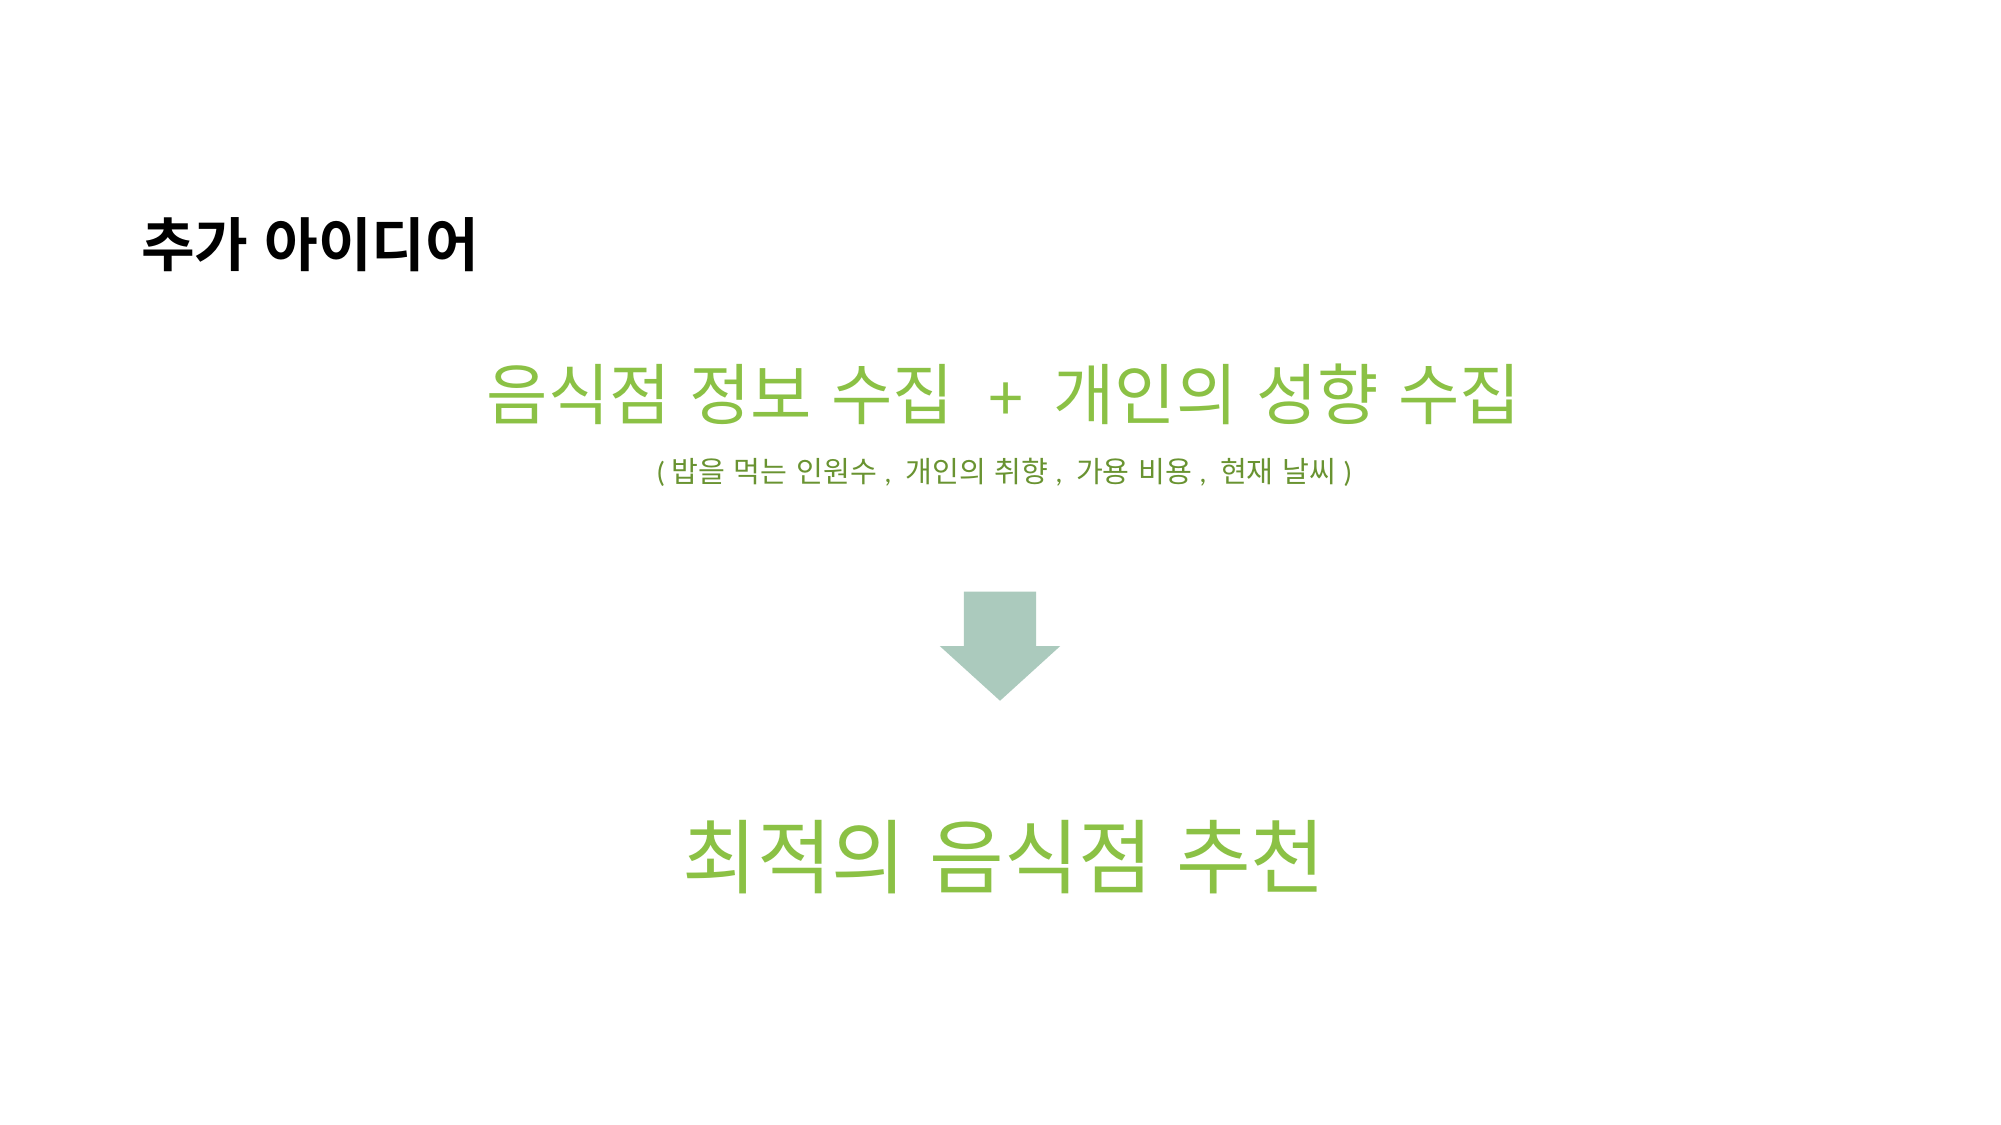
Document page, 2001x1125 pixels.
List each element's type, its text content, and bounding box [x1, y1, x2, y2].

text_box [333, 279, 1667, 1007]
text_box 추가 아이디어 [126, 200, 790, 286]
